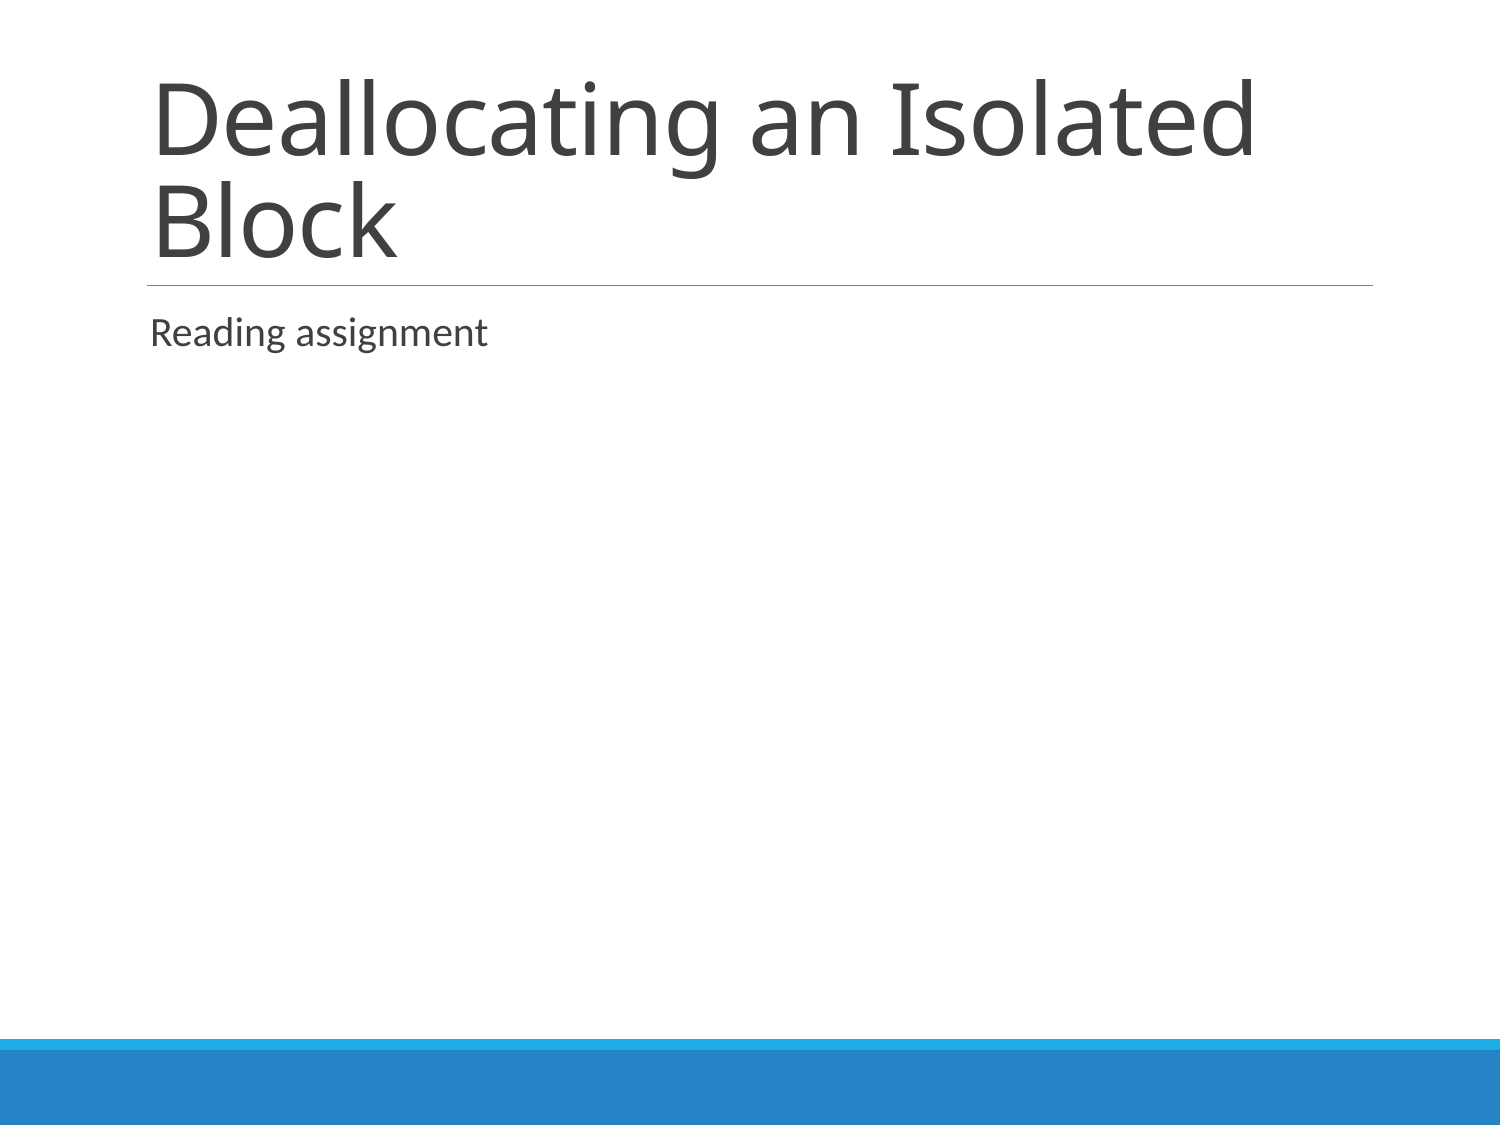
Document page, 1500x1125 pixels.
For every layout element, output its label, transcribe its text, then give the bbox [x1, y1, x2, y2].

title Deallocating an Isolated Block [135, 47, 1373, 285]
list Reading assignment [135, 302, 1373, 963]
